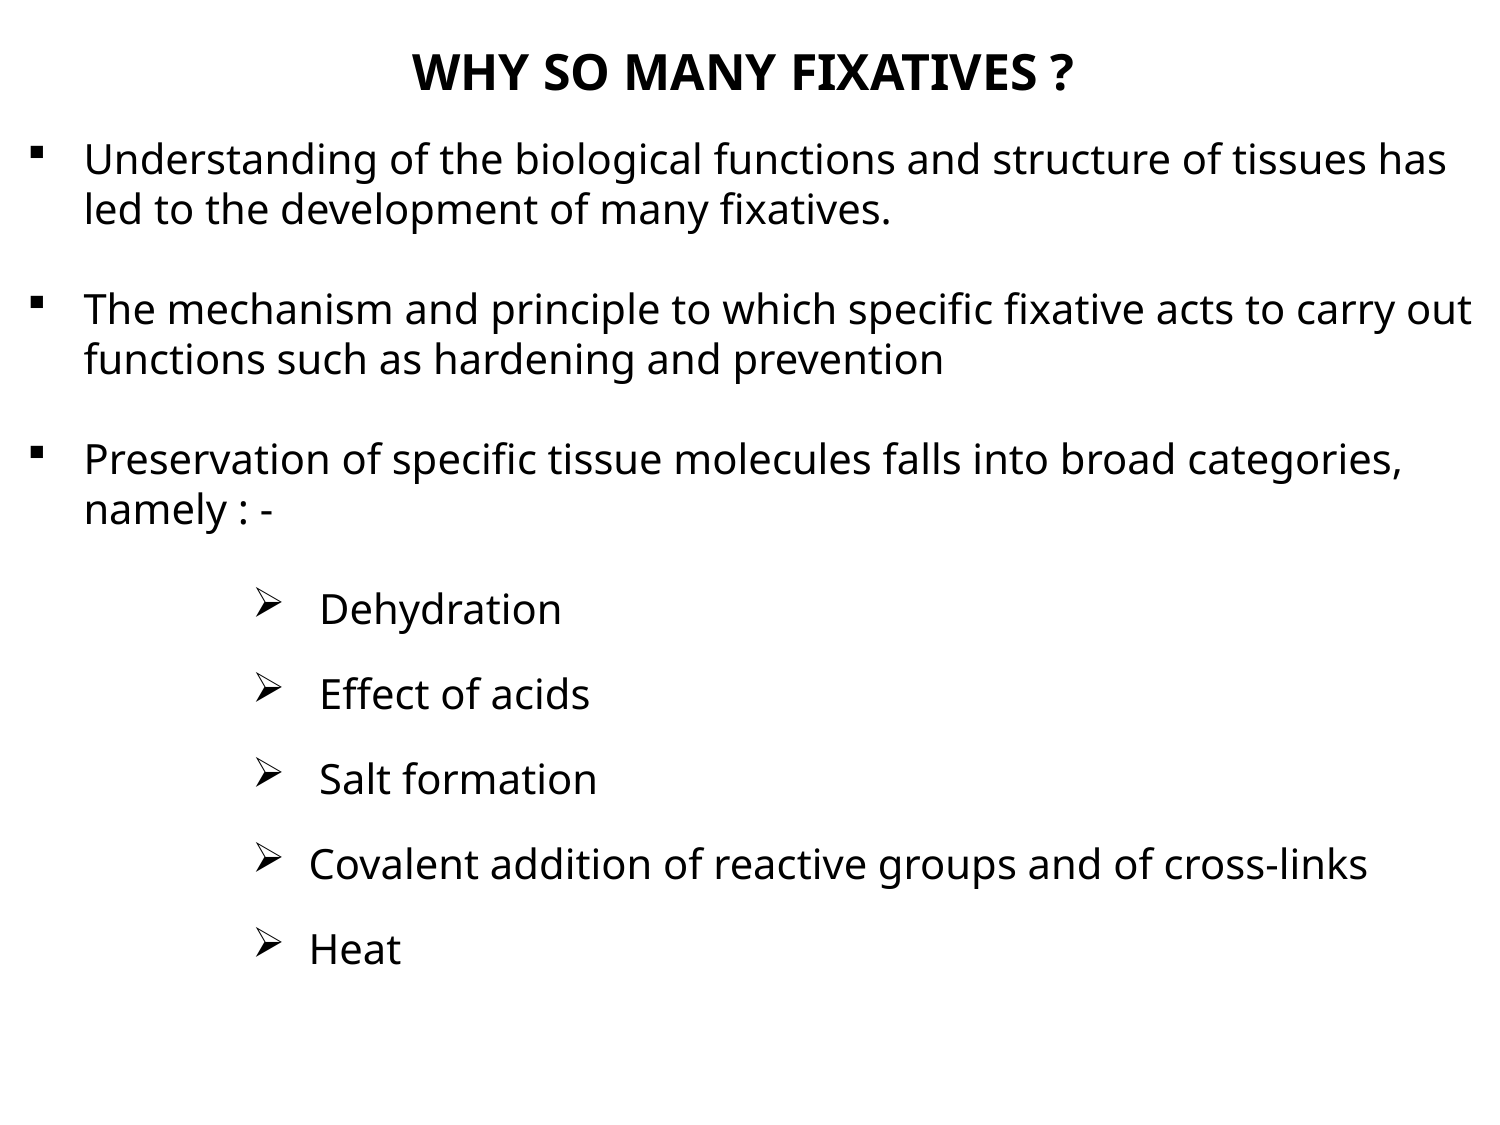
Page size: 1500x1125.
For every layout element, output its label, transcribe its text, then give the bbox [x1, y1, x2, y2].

text_box WHY SO MANY FIXATIVES ? [19, 32, 1469, 108]
text_box Understanding of the biological functions and structure of tissues has led to the development of many fixatives. The mechanism and principle to which specific fixative acts to carry out functions such as hardening and prevention Preservation of specific tissue molecules falls into broad categories, namely : - Dehydration Effect of acids Salt formation Covalent addition of reactive groups and of cross-links Heat [12, 125, 1500, 1030]
